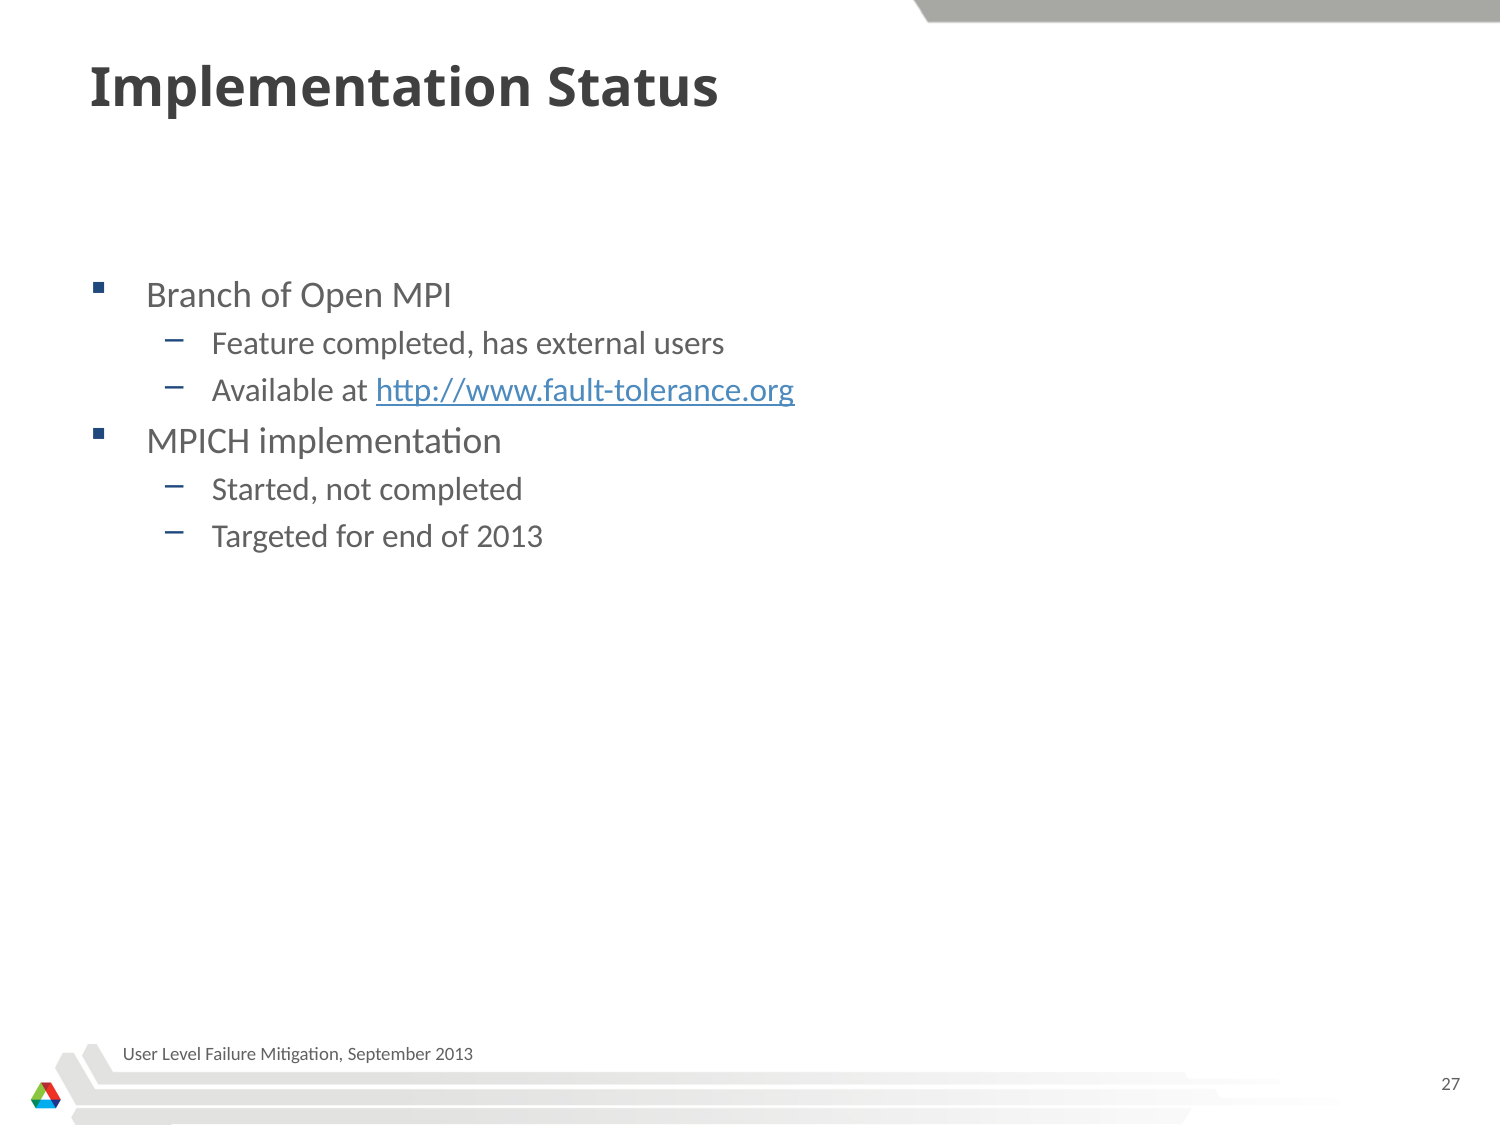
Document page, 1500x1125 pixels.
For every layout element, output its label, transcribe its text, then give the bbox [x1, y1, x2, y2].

title Implementation Status [74, 44, 1426, 233]
picture [0, 0, 1500, 24]
slide_number 27 [1412, 1064, 1476, 1125]
picture [0, 1036, 1500, 1125]
list Branch of Open MPI Feature completed, has external users Available at http://www.fault-tolerance.org MPICH implementation Started, not completed Targeted for end of 2013 [74, 262, 1426, 1006]
footer User Level Failure Mitigation, September 2013 [107, 1034, 1083, 1073]
